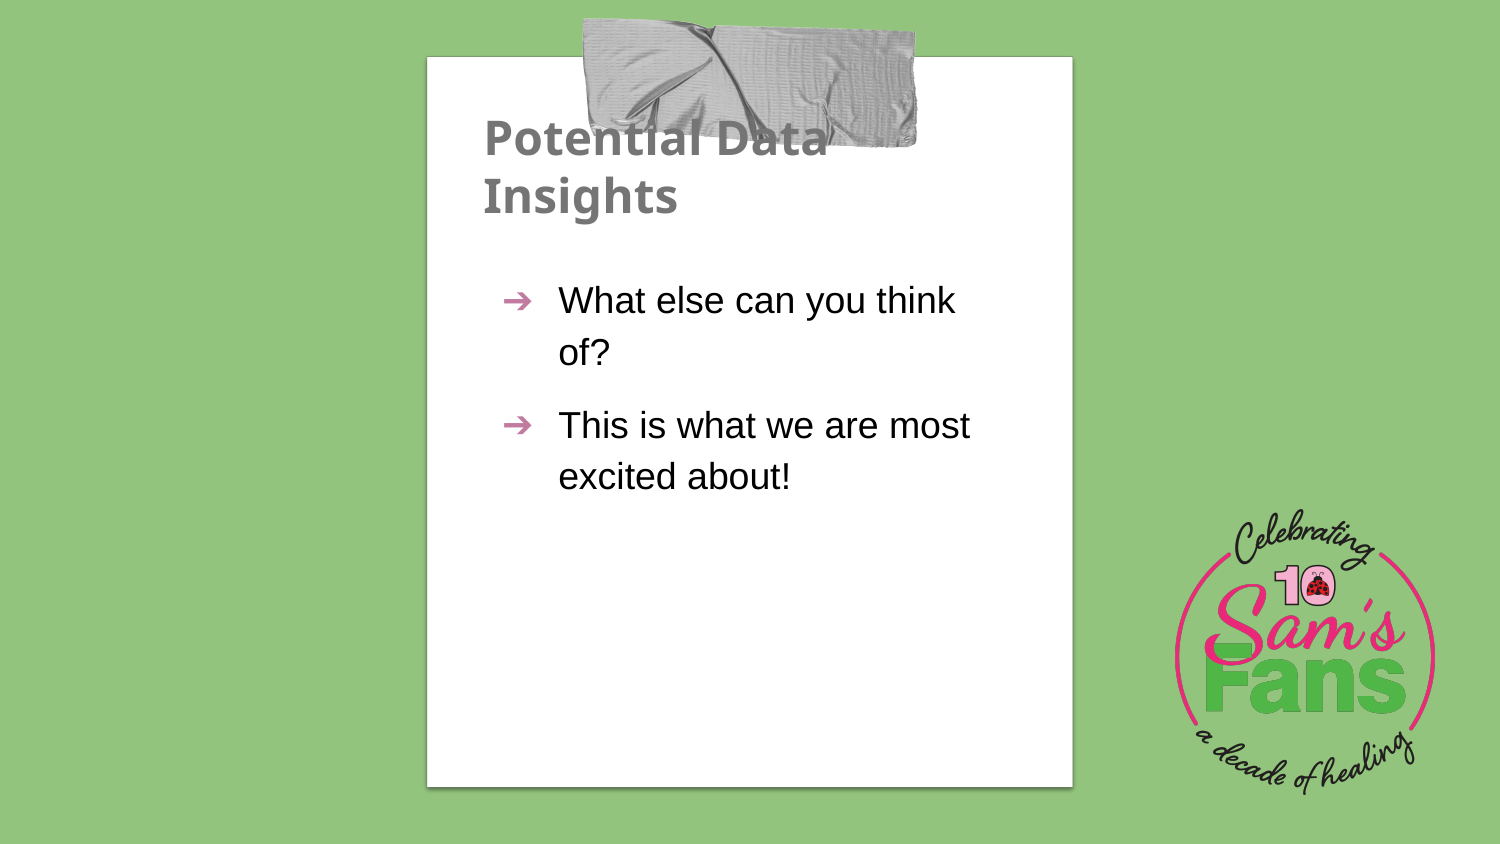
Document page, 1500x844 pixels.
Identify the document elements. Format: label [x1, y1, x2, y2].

picture [400, 16, 1100, 818]
picture [1175, 509, 1435, 796]
